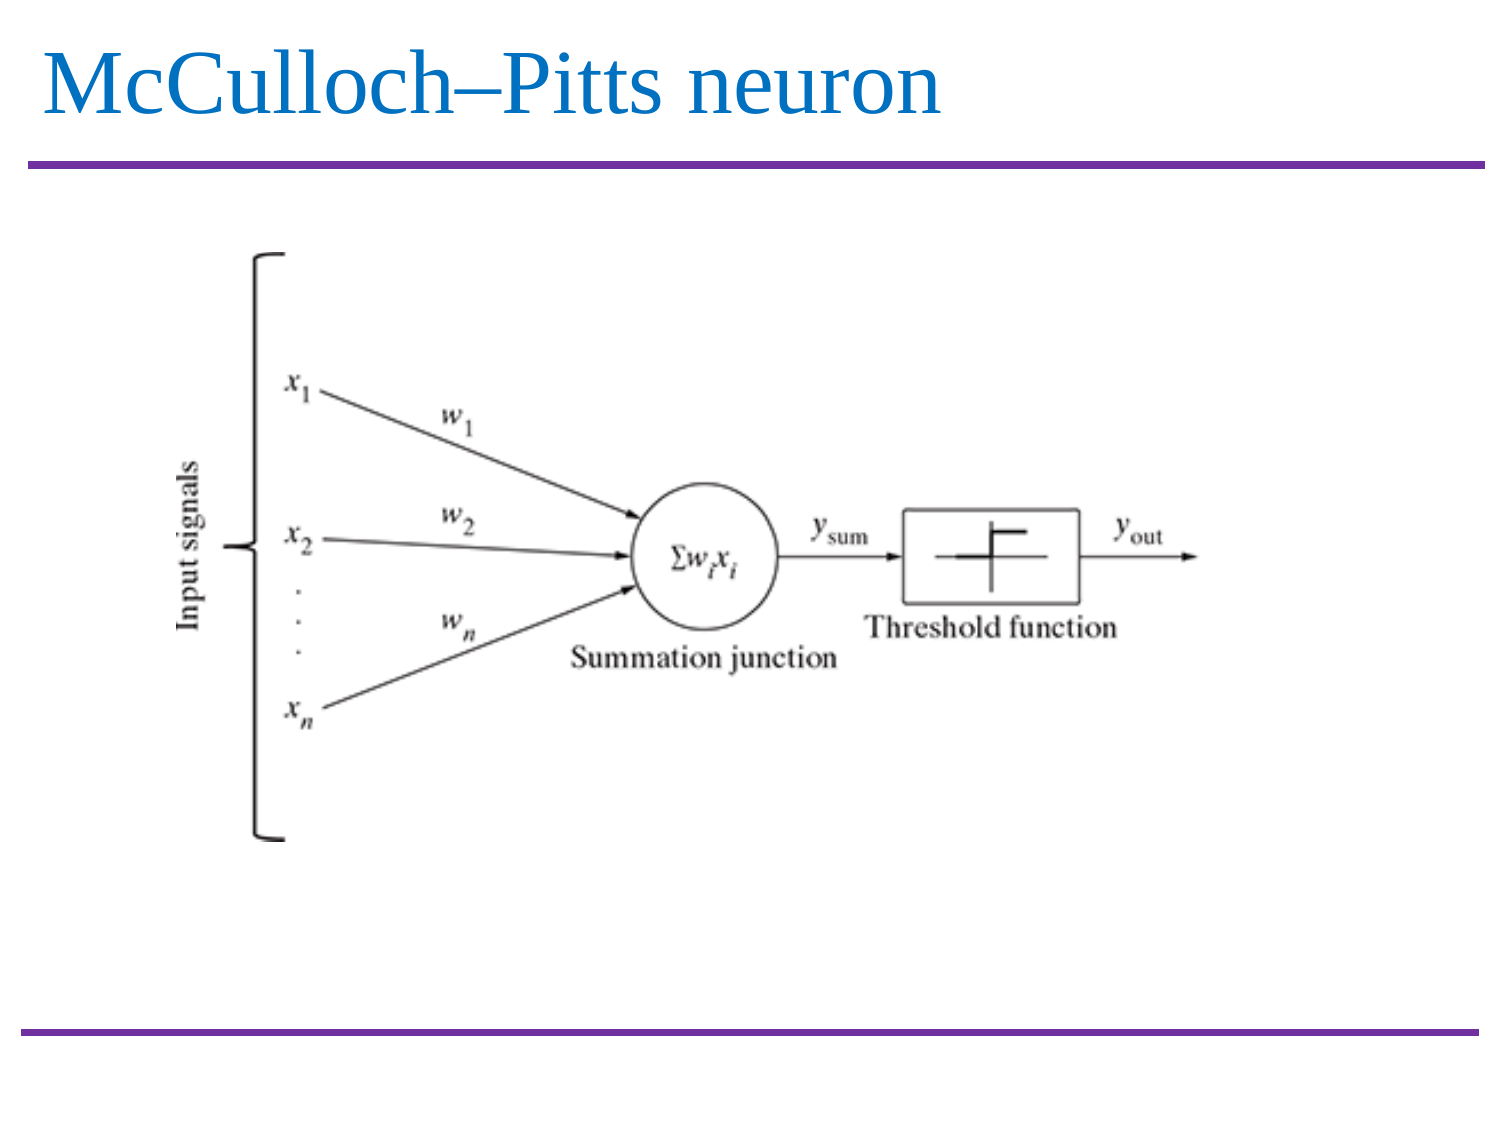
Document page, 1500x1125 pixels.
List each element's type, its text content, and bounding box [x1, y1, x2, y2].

title McCulloch–Pitts neuron [27, 25, 1443, 143]
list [176, 252, 1200, 842]
